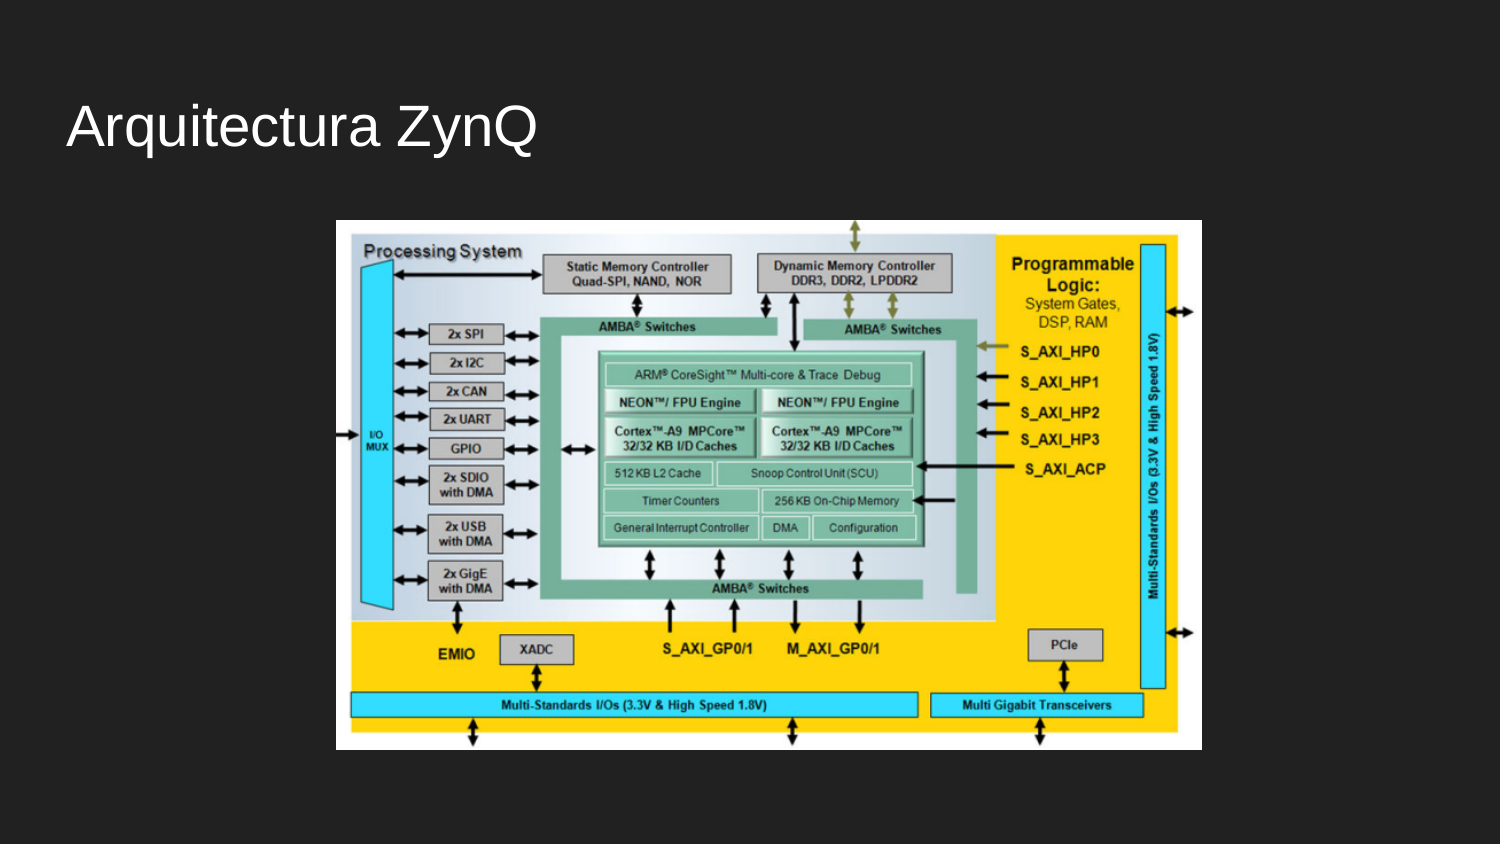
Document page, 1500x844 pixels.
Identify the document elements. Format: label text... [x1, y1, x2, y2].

picture [336, 220, 1202, 750]
title Arquitectura ZynQ [51, 72, 1449, 167]
